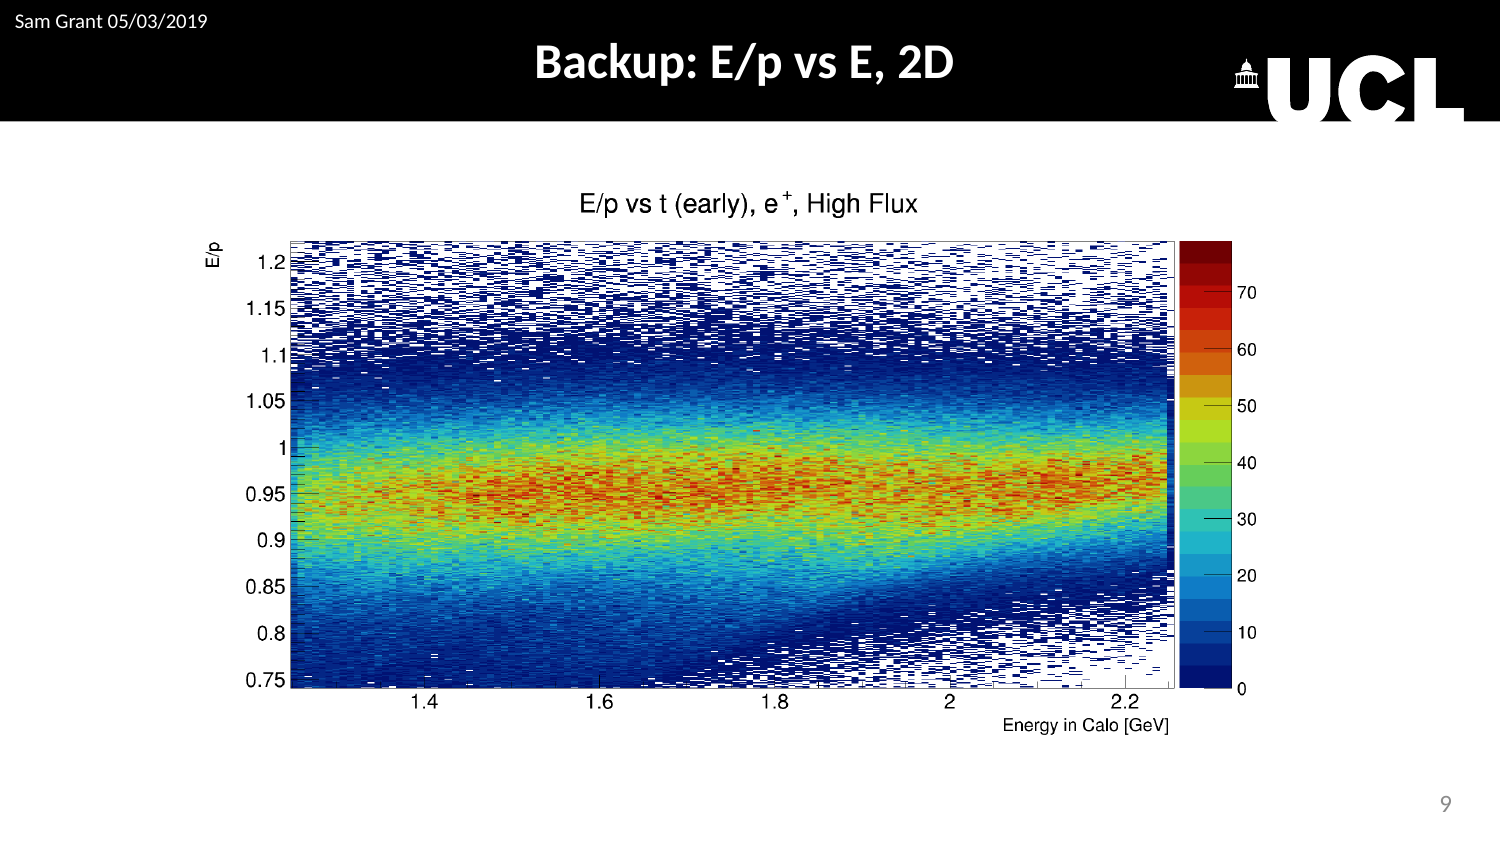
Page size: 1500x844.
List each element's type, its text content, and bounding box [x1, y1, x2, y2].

slide_number 8 [1129, 780, 1468, 826]
picture [1234, 58, 1259, 88]
picture [176, 185, 1323, 744]
text_box Backup: E/p vs E, 2D [409, 20, 1091, 96]
